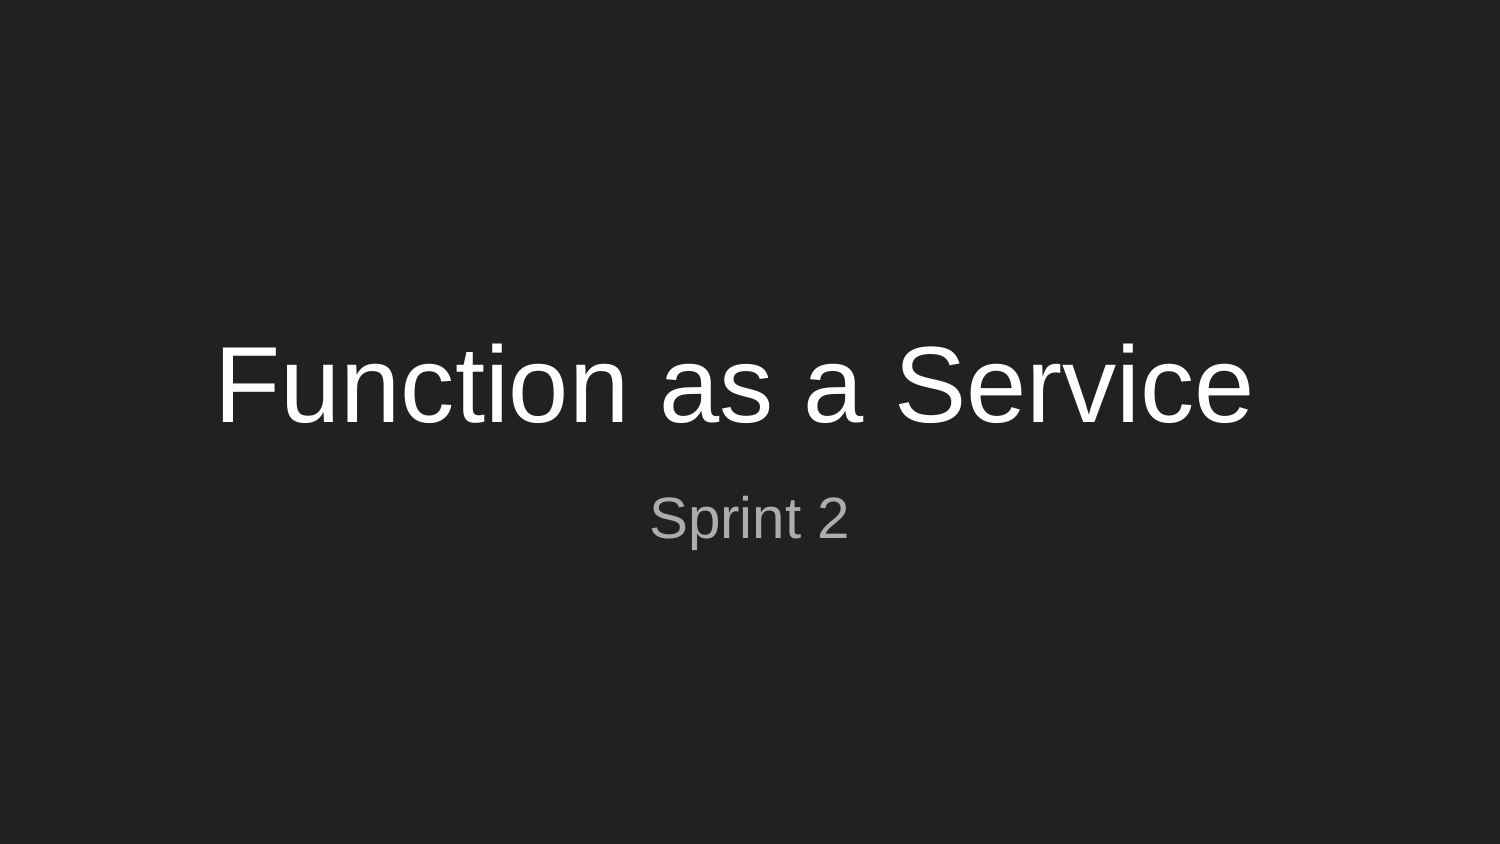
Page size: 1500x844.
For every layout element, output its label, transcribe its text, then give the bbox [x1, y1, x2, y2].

title Function as a Service [51, 122, 1449, 459]
subtitle Sprint 2 [51, 464, 1449, 595]
